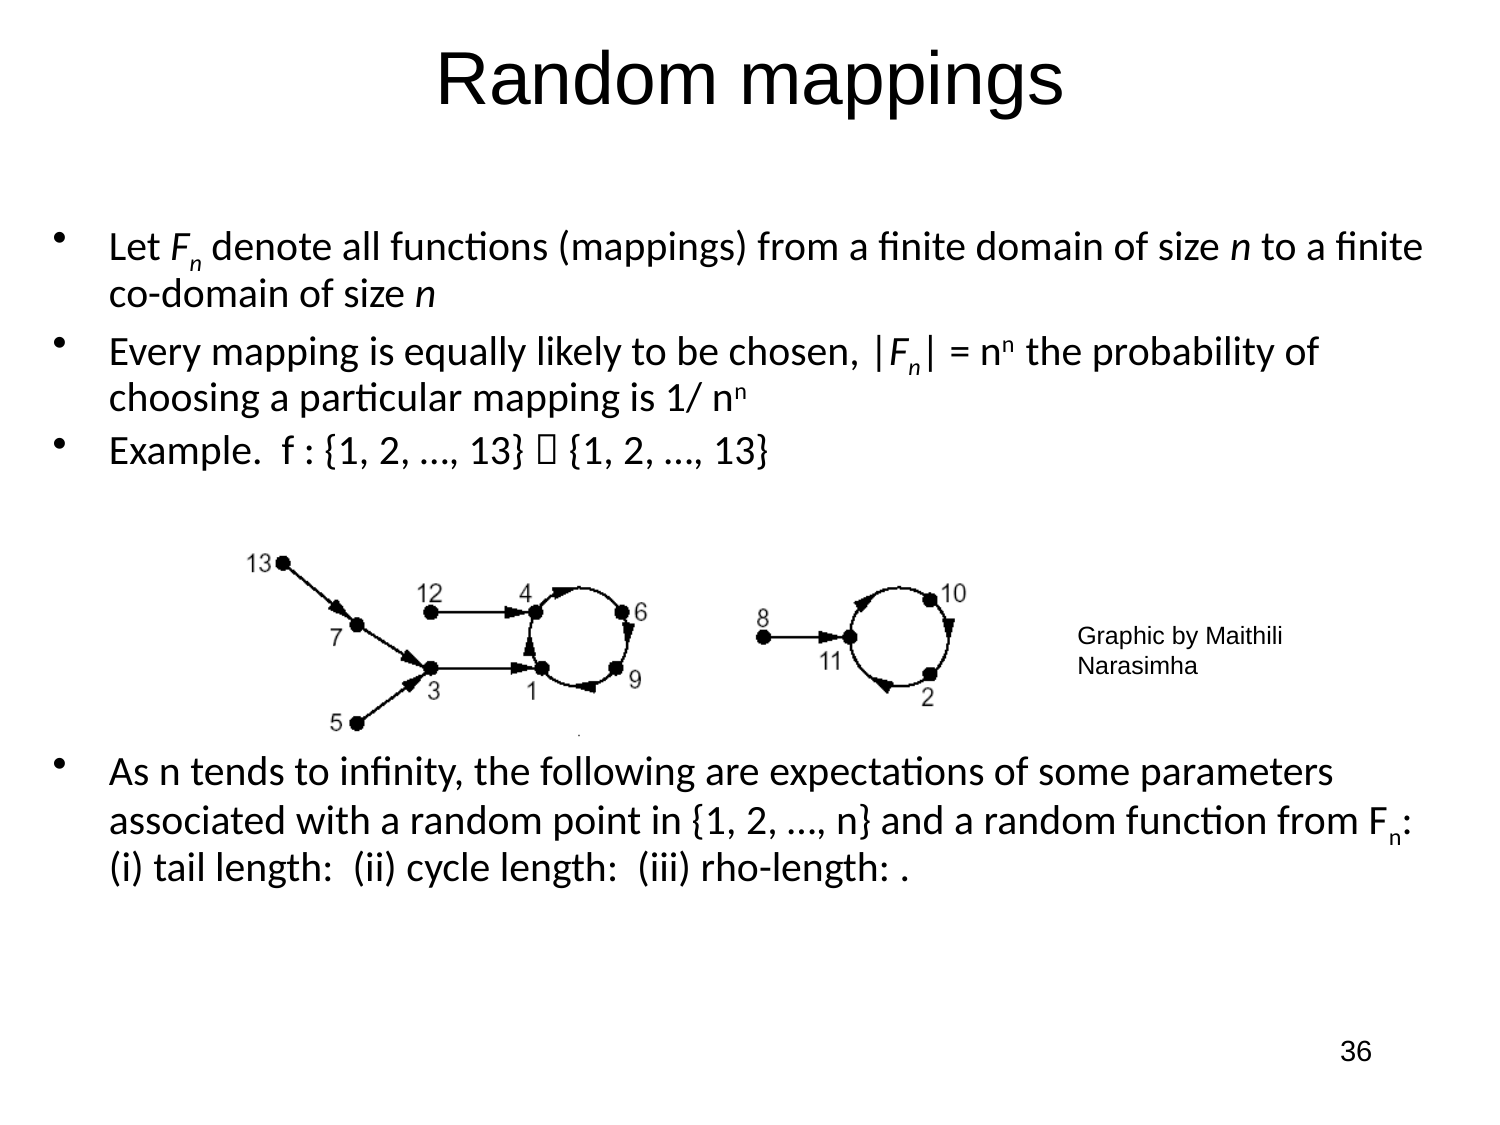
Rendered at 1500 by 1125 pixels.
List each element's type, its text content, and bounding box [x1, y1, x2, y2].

picture [212, 551, 981, 751]
title Random mappings [49, 24, 1451, 126]
slide_number 36 [1074, 1024, 1388, 1101]
text_box Graphic by Maithili Narasimha [1062, 612, 1425, 723]
